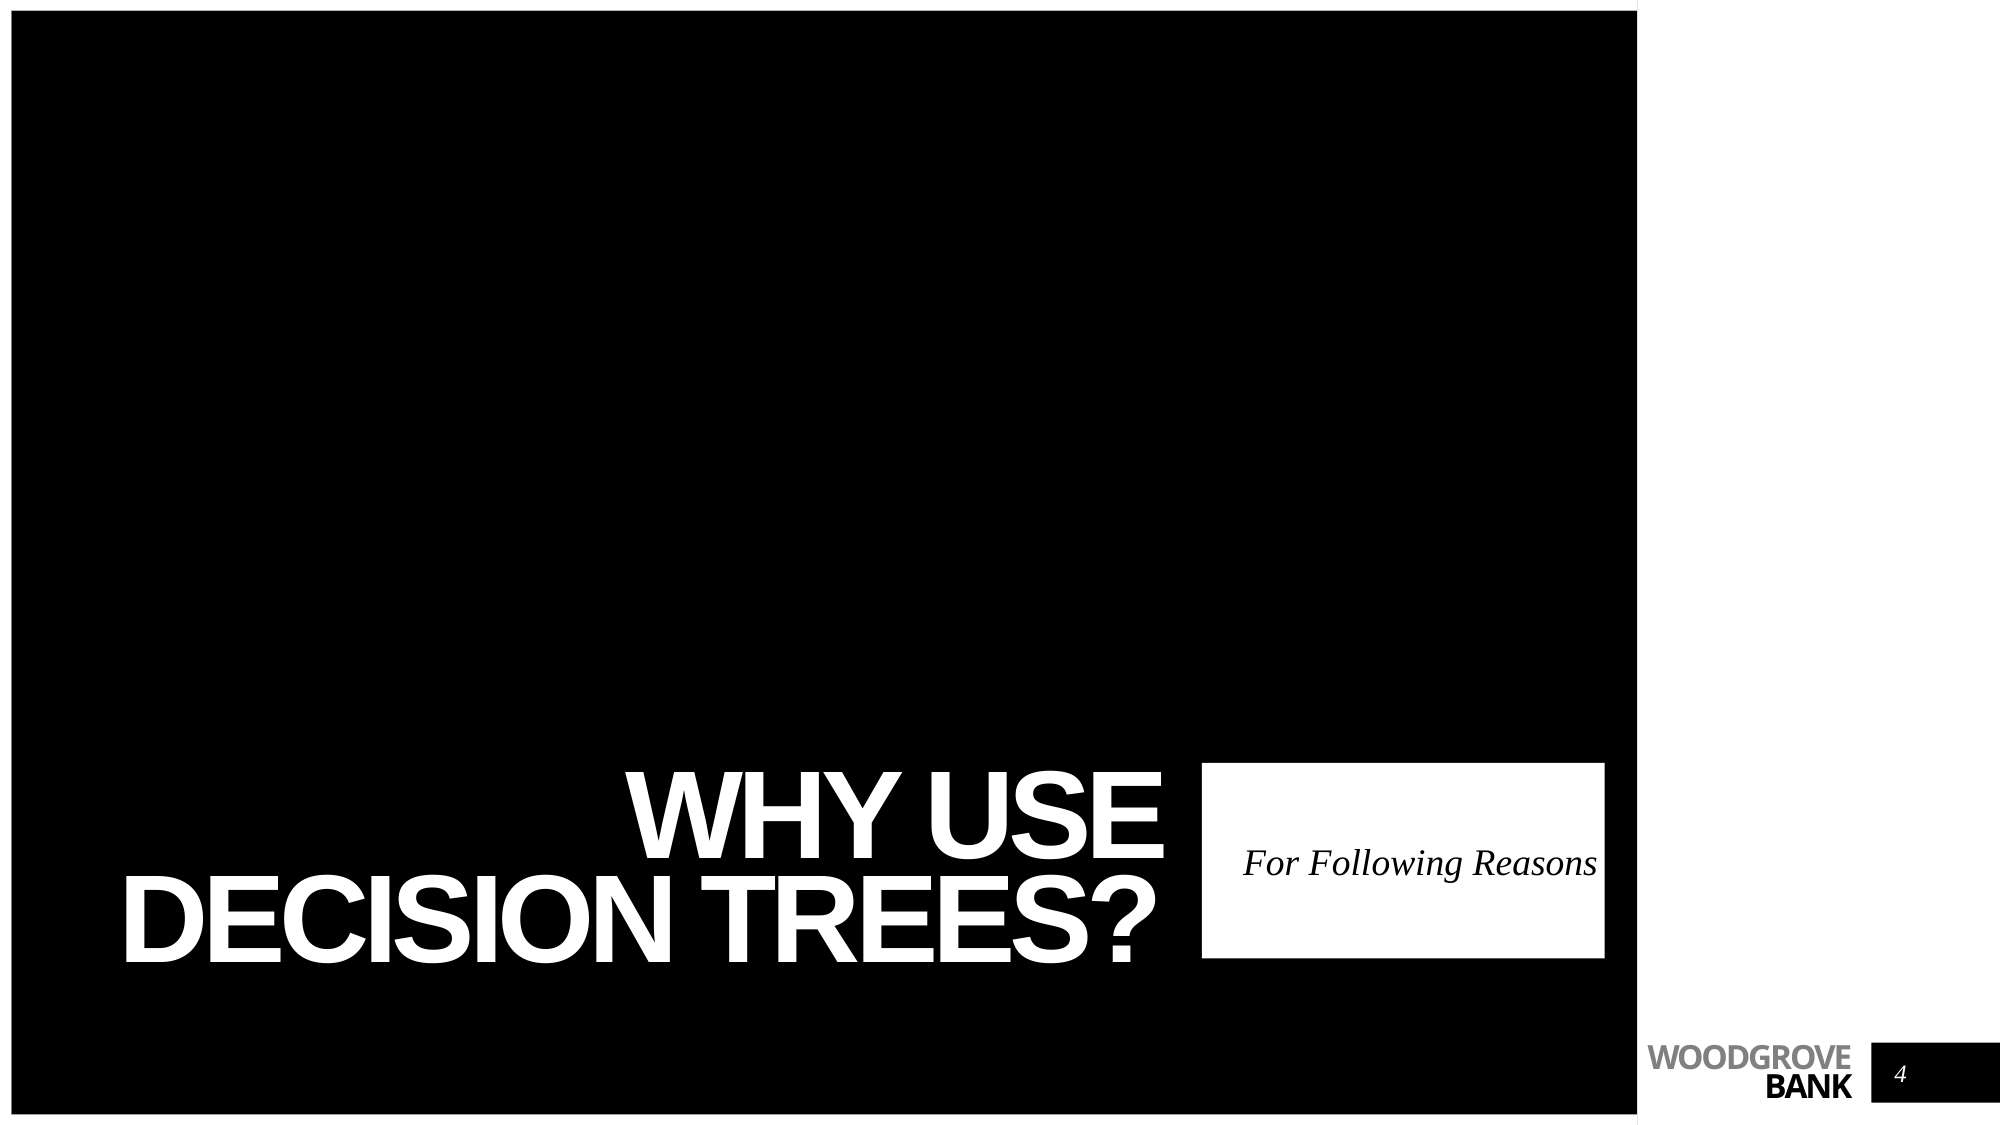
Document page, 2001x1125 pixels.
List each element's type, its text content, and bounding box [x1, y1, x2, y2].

subtitle For Following Reasons [1201, 762, 1605, 959]
slide_number 4 [1877, 1050, 1924, 1096]
title Why Use Decision Trees? [47, 712, 1163, 988]
